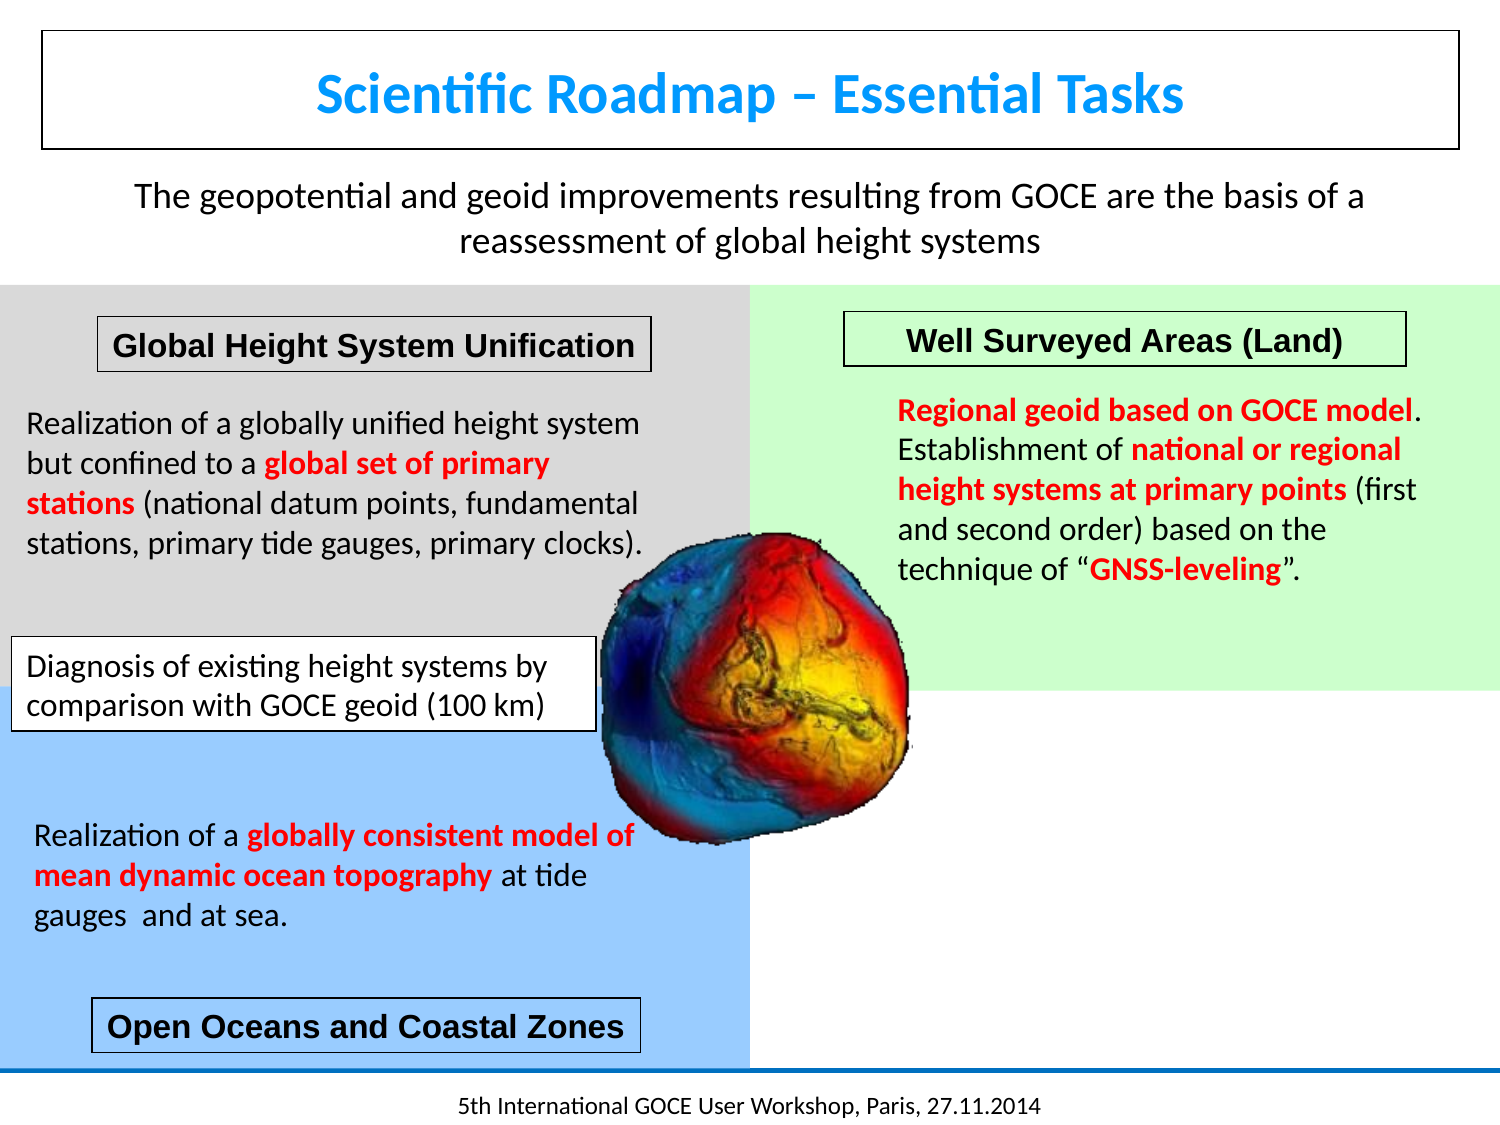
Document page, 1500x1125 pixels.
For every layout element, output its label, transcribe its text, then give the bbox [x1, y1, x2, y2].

text_box [0, 684, 752, 1070]
text_box Regional geoid based on GOCE model. Establishment of national or regional height systems at primary points (first and second order) based on the technique of “GNSS-leveling”. [881, 388, 1476, 587]
text_box [748, 283, 1500, 693]
text_box Realization of a globally unified height system but confined to a global set of primary stations (national datum points, fundamental stations, primary tide gauges, primary clocks). [10, 376, 663, 587]
text_box Diagnosis of existing height systems by comparison with GOCE geoid (100 km) [11, 636, 590, 731]
text_box Scientific Roadmap – Essential Tasks [41, 30, 1459, 149]
text_box Well Surveyed Areas (Land) [843, 311, 1406, 367]
picture [596, 530, 913, 851]
text_box Realization of a globally consistent model of mean dynamic ocean topography at tide gauges and at sea. [17, 770, 655, 977]
text_box Open Oceans and Coastal Zones [92, 998, 641, 1053]
text_box [0, 283, 748, 684]
text_box The geopotential and geoid improvements resulting from GOCE are the basis of a reassessment of global height systems [41, 163, 1459, 269]
text_box Global Height System Unification [97, 316, 652, 372]
